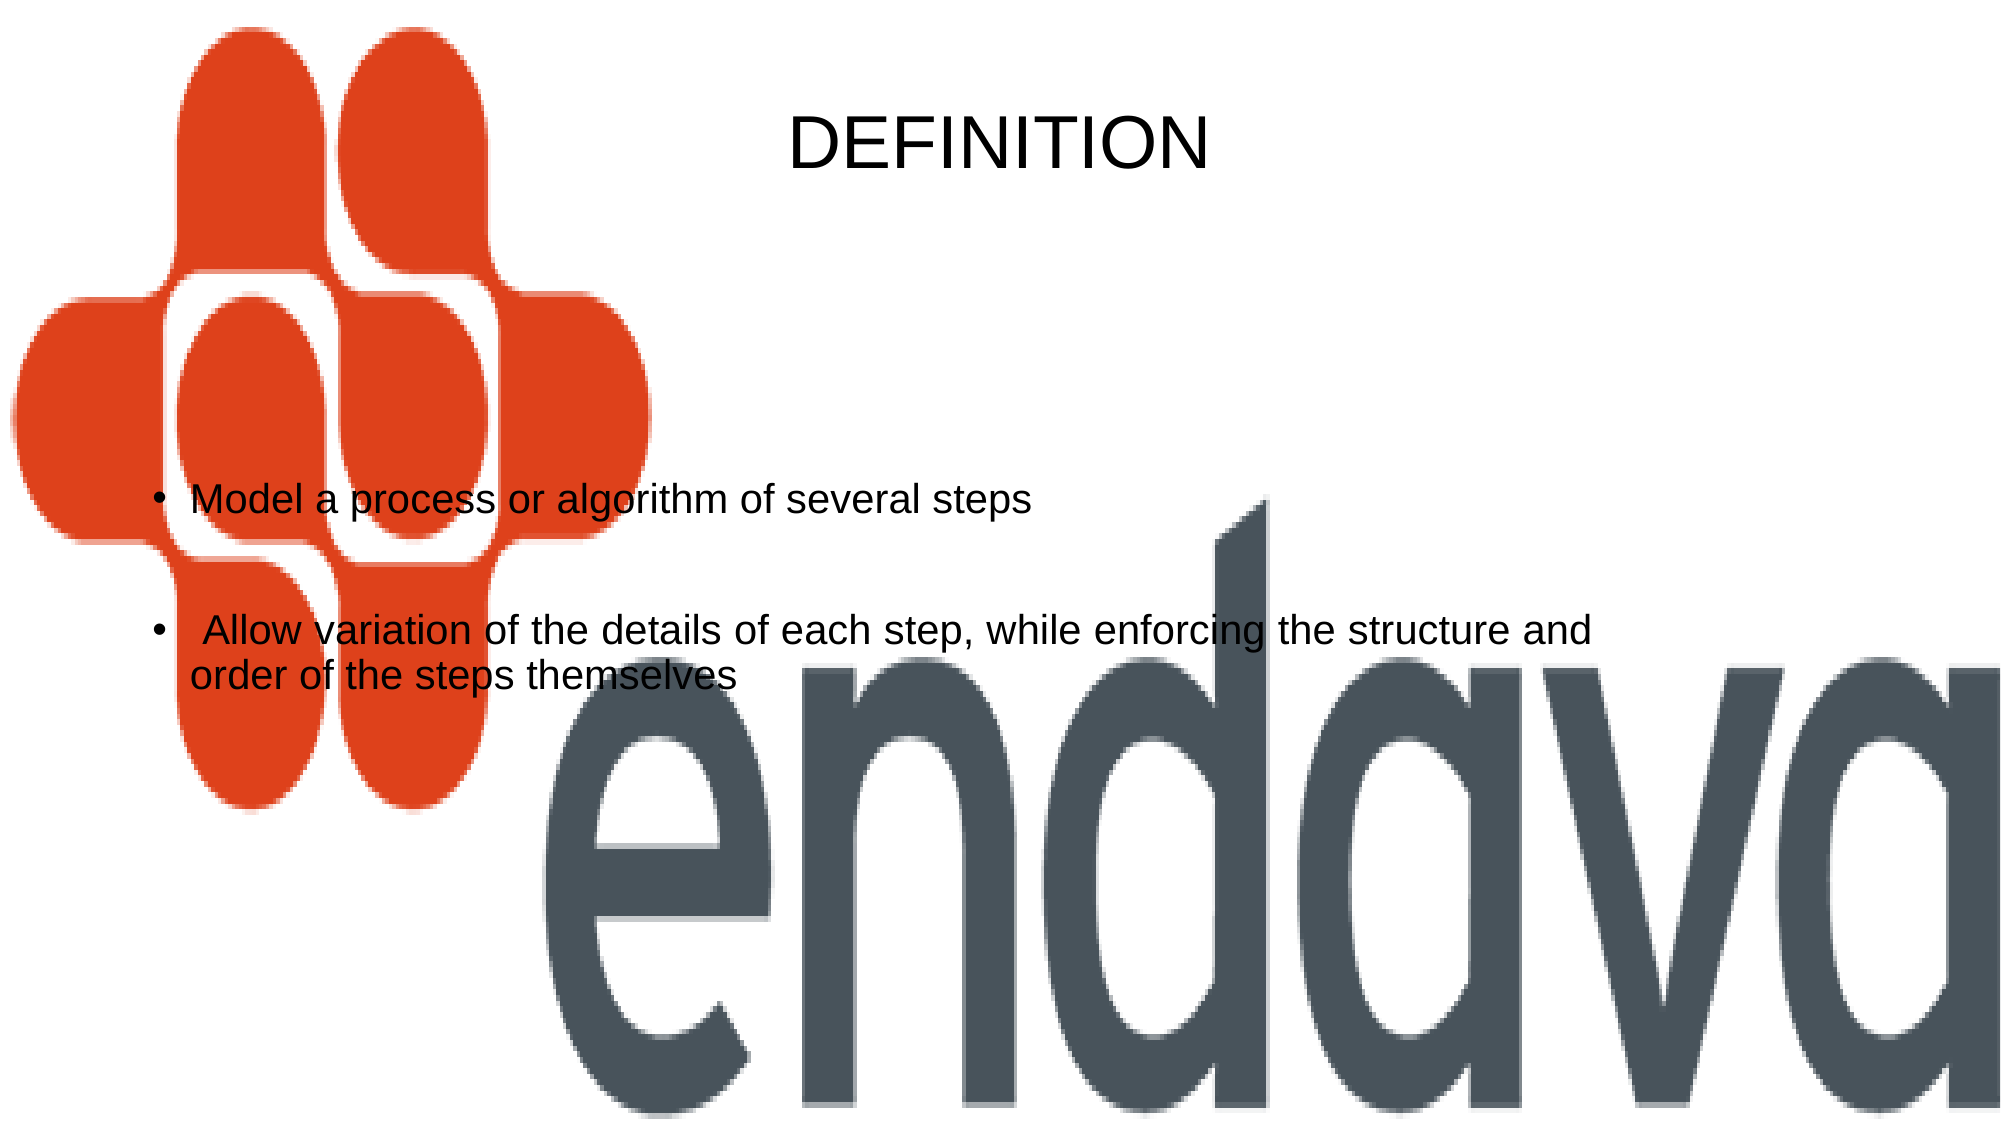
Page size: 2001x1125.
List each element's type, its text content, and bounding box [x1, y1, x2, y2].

text_box Model a process or algorithm of several steps Allow variation of the details of each step, while enforcing the structure and order of the steps themselves [137, 469, 1609, 656]
title DEFINITION [99, 44, 1901, 233]
picture [0, 0, 2001, 1125]
